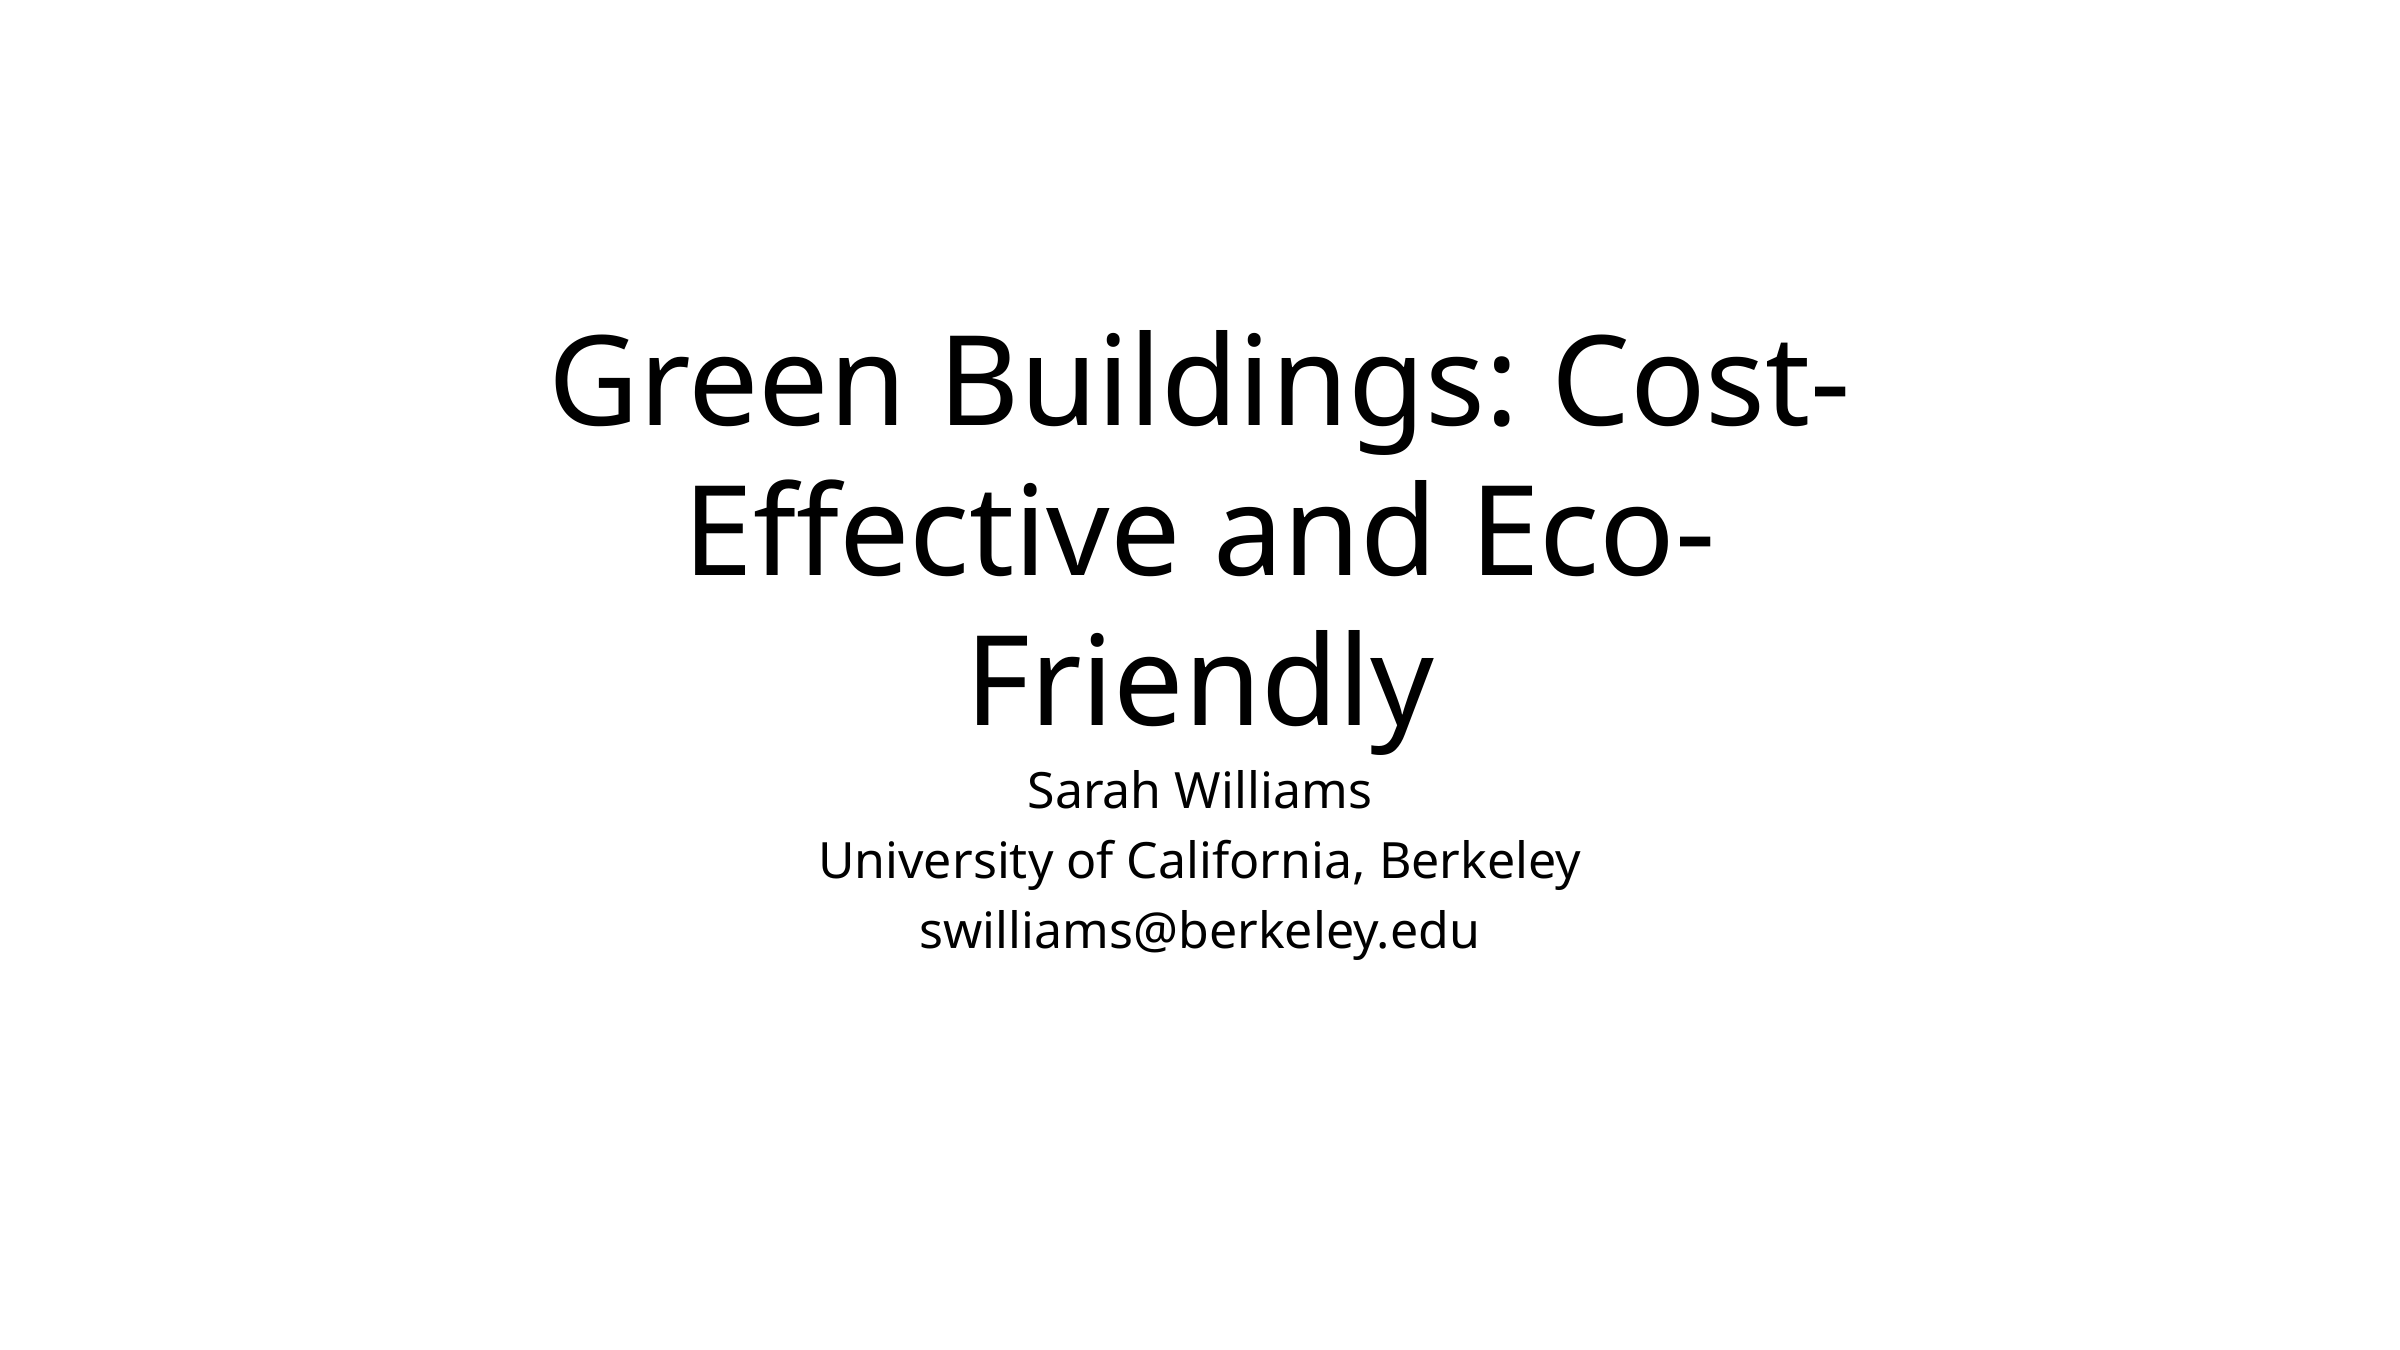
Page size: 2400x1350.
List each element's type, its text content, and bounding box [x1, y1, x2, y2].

subtitle Sarah Williams University of California, Berkeley swilliams@berkeley.edu [450, 750, 1950, 1023]
title Green Buildings: Cost-Effective and Eco-Friendly [450, 329, 1950, 721]
